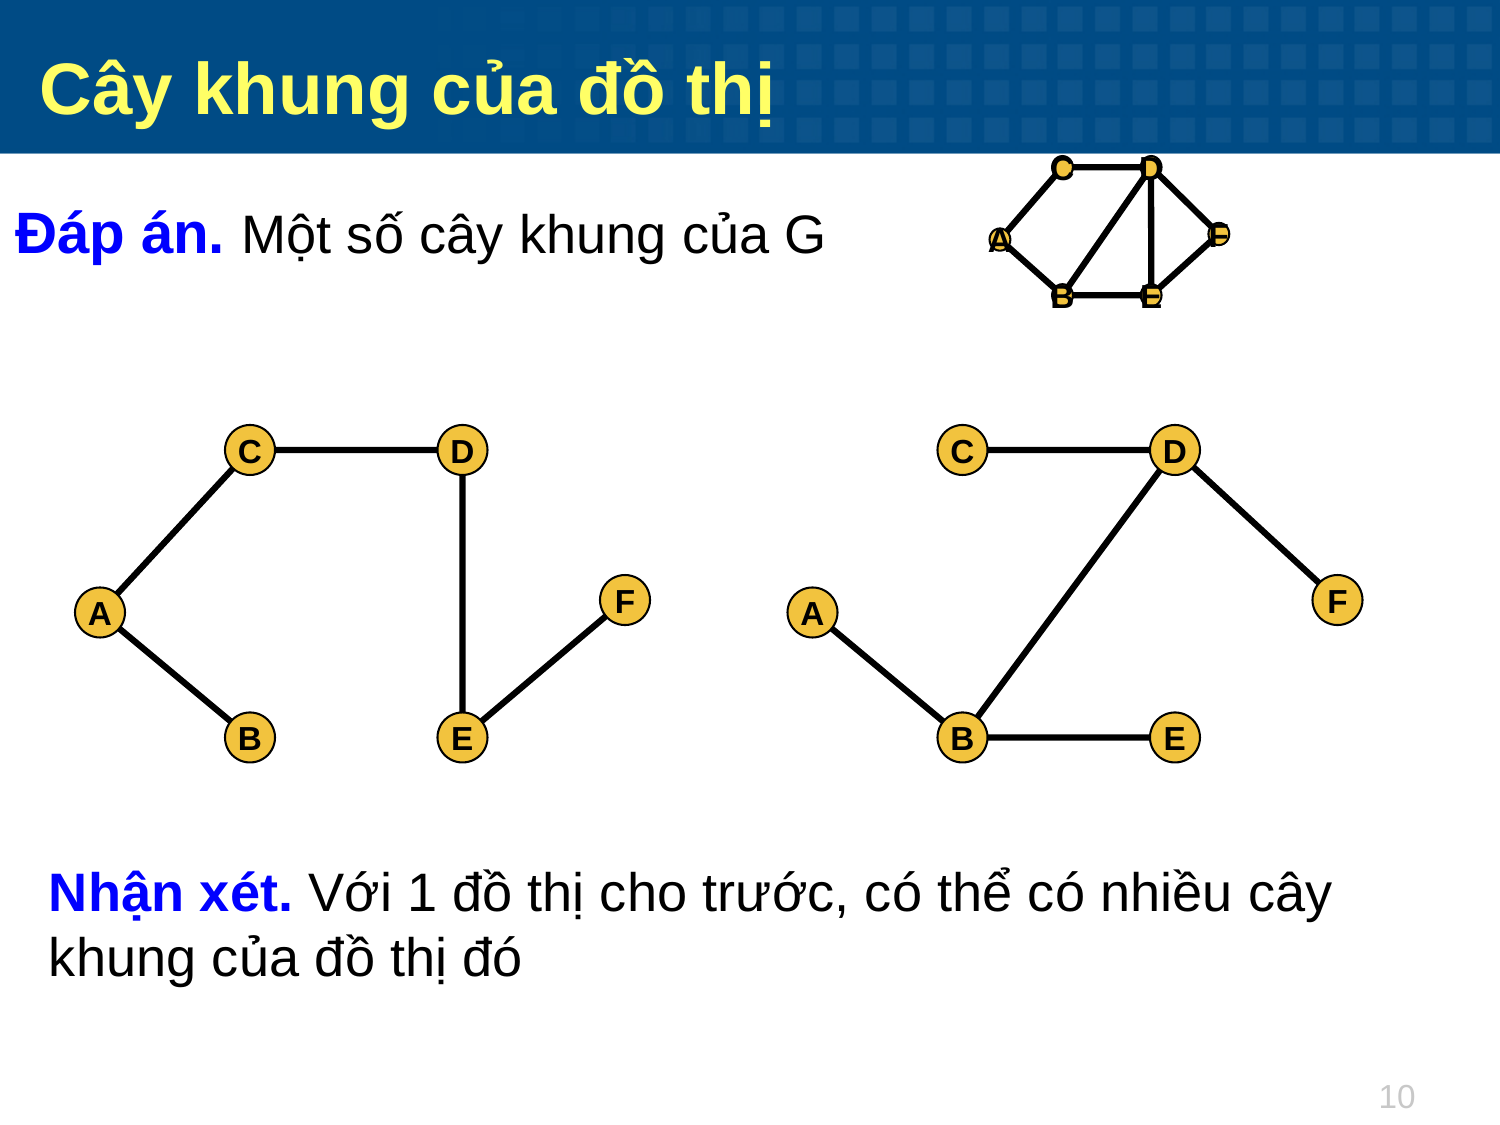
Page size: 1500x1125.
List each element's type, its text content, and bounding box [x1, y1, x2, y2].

picture [0, 0, 1500, 1125]
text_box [74, 424, 651, 763]
list Nhận xét. Với 1 đồ thị cho trước, có thể có nhiều cây khung của đồ thị đó [34, 849, 1475, 1041]
text_box Đáp án. Một số cây khung của G [0, 187, 963, 275]
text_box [989, 155, 1230, 307]
text_box Cây khung của đồ thị [24, 33, 988, 137]
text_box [787, 424, 1363, 763]
